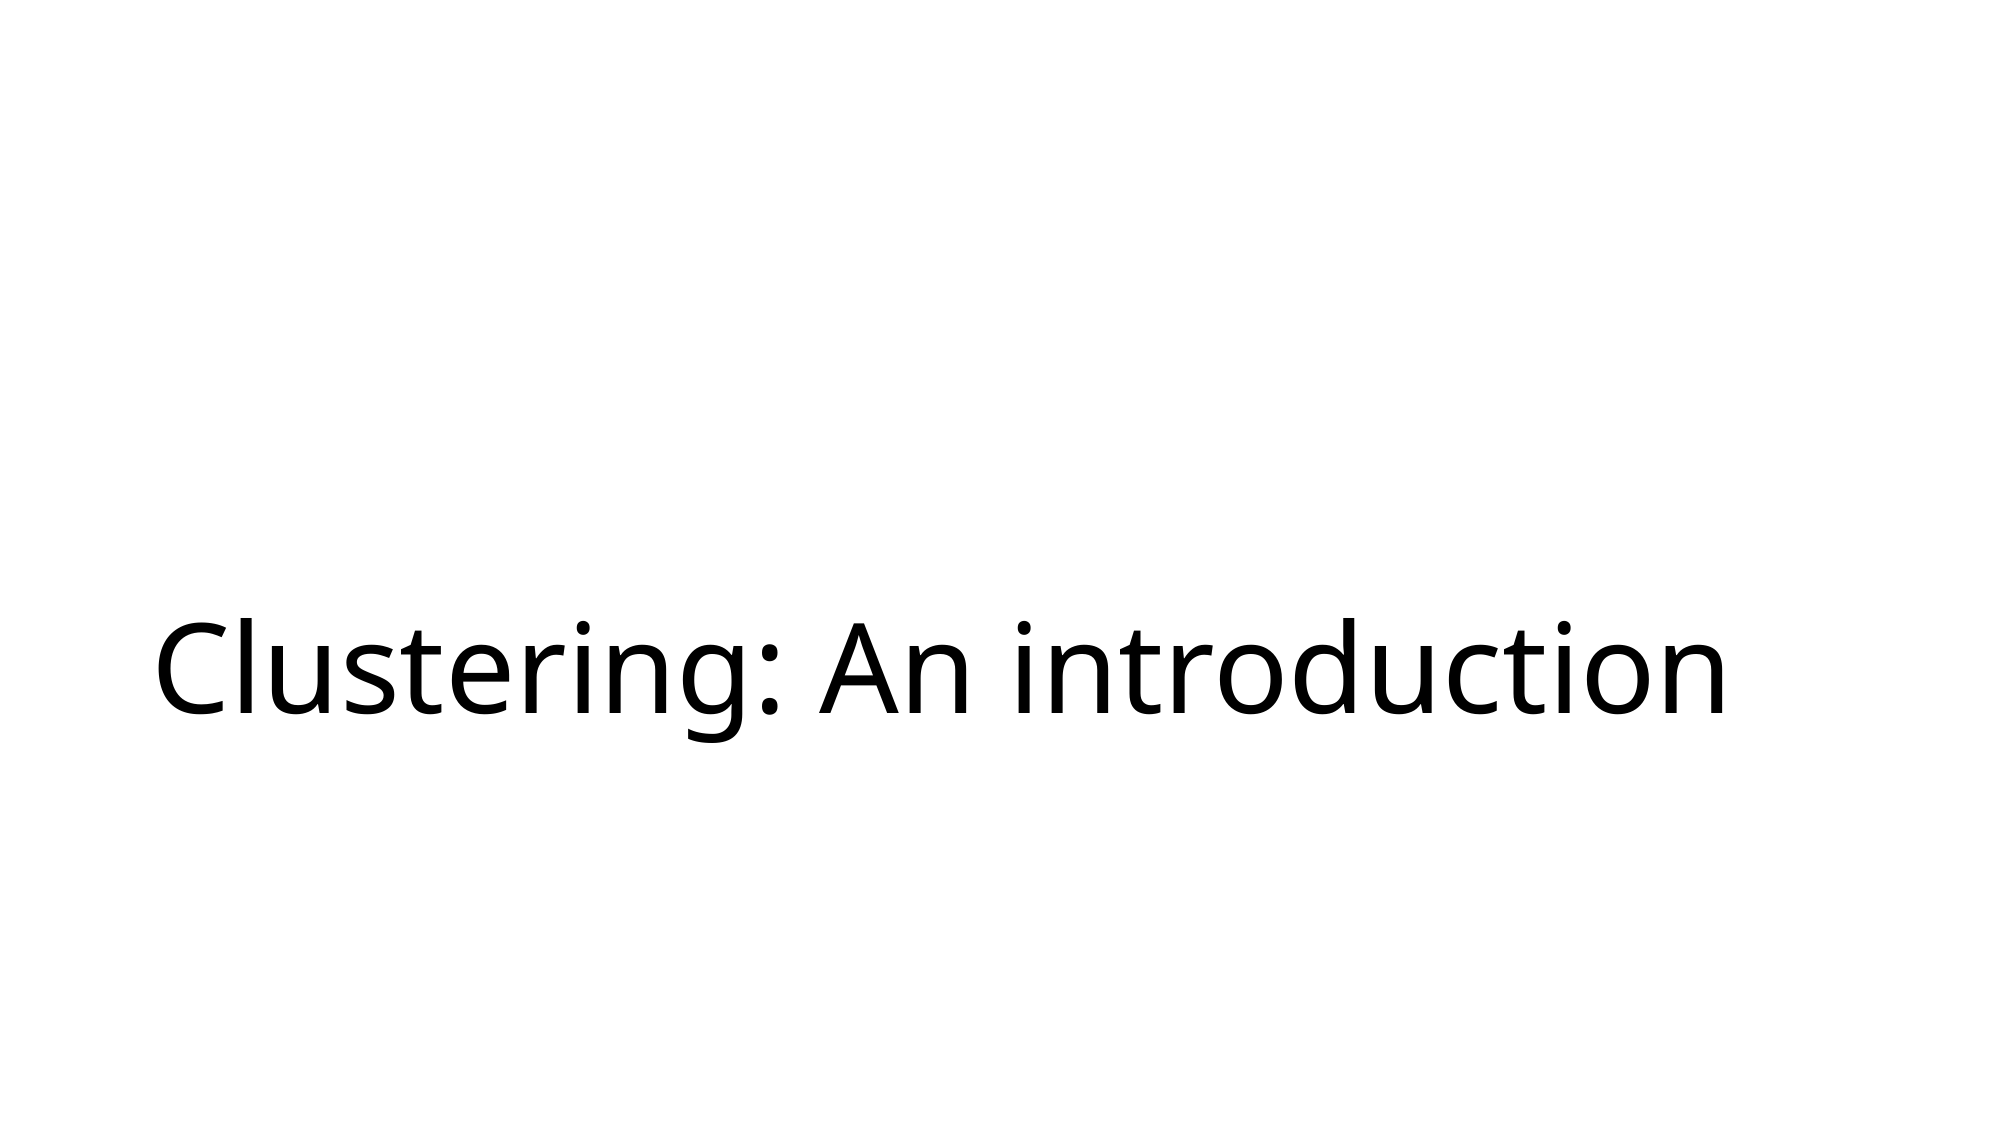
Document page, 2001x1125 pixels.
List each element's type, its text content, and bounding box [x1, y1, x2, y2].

title Clustering: An introduction [136, 280, 1862, 749]
